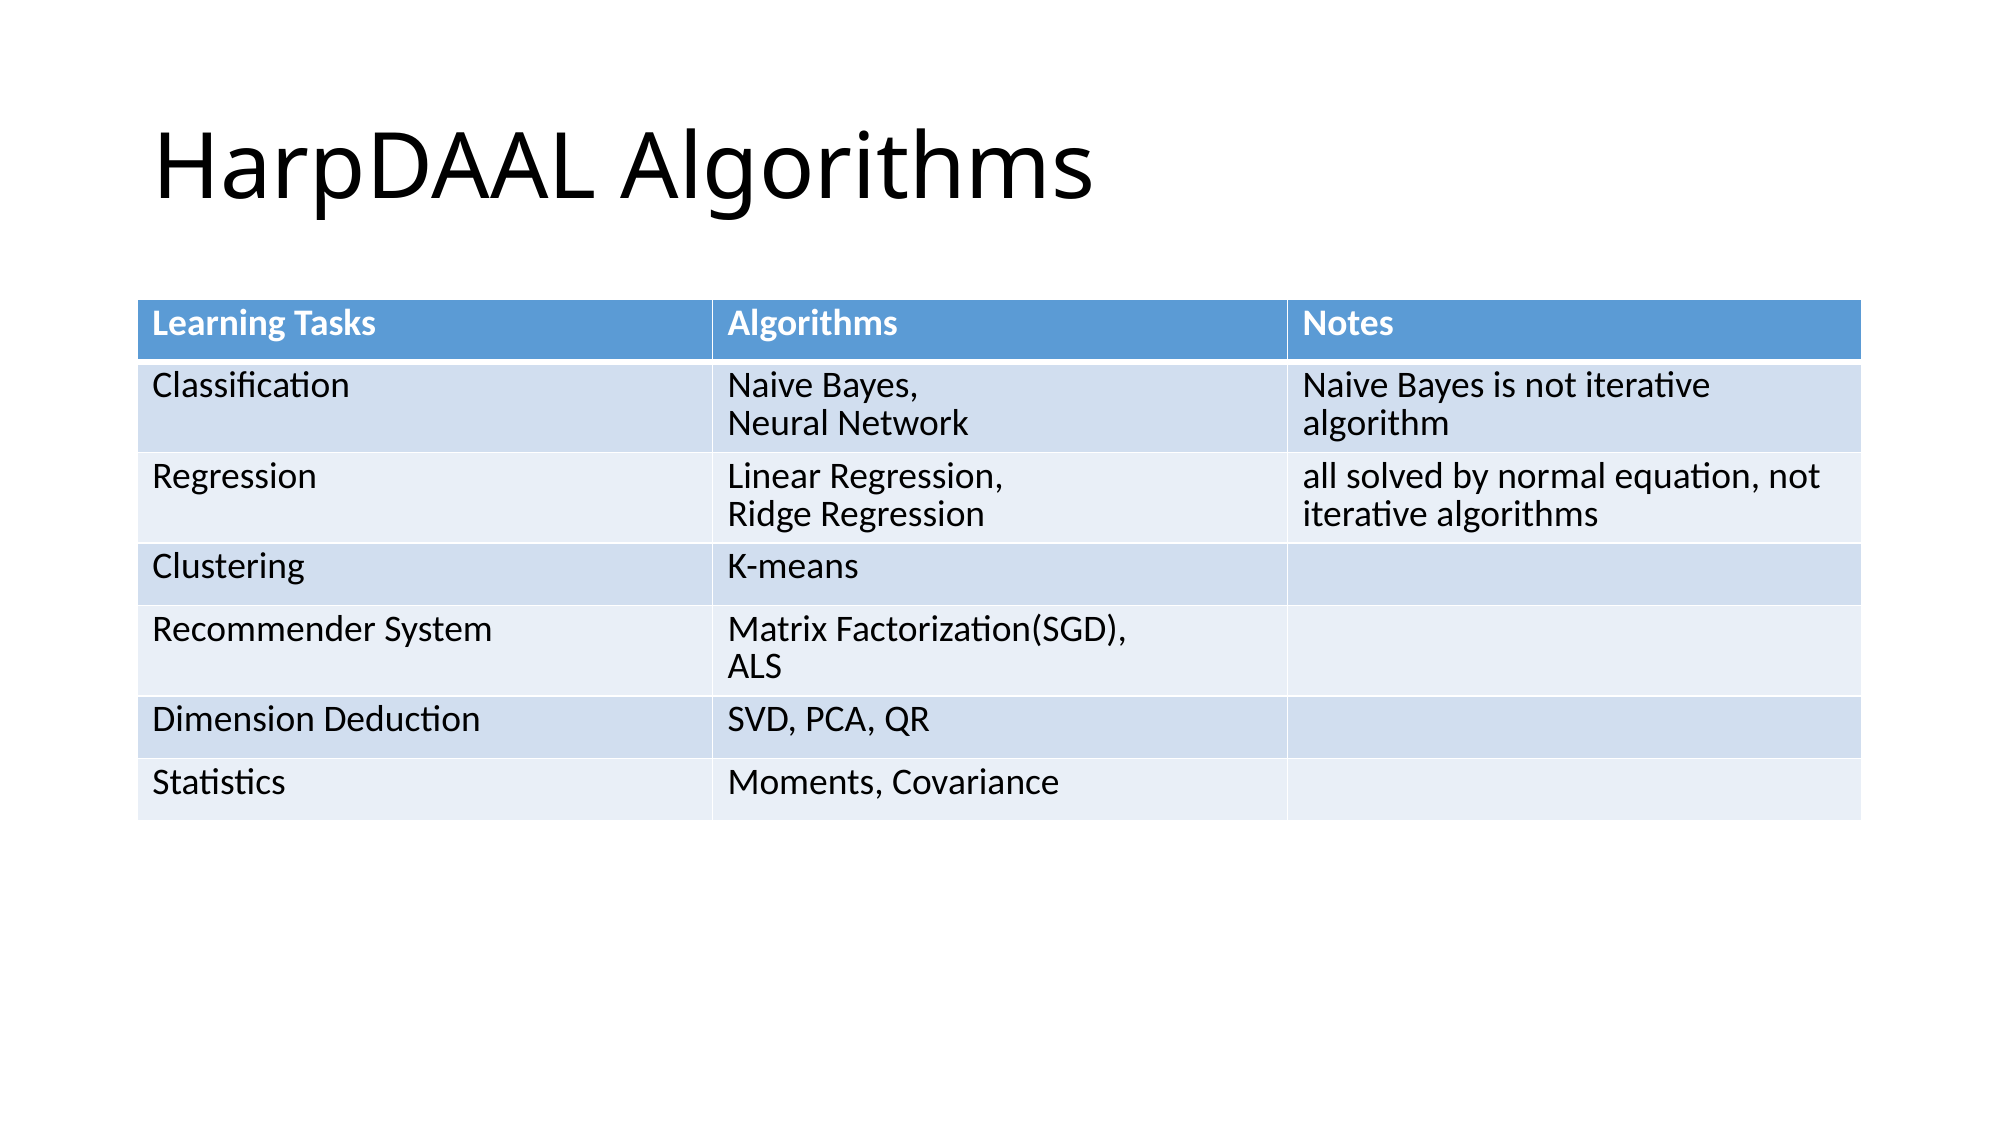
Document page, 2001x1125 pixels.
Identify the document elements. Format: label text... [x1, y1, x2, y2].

table_header Algorithms [713, 300, 1287, 359]
table_cell all solved by normal equation, not iterative algorithms [1288, 453, 1861, 542]
table_cell K-means [713, 544, 1287, 605]
table_cell Dimension Deduction [138, 697, 712, 758]
title HarpDAAL Algorithms [137, 59, 1863, 278]
table_cell Linear Regression, Ridge Regression [713, 453, 1287, 542]
table_cell Classification [138, 365, 712, 452]
table_cell Clustering [138, 544, 712, 605]
table_cell Regression [138, 453, 712, 542]
table_cell [1288, 759, 1861, 820]
table_cell Naive Bayes is not iterative algorithm [1288, 365, 1861, 452]
table_cell Statistics [138, 759, 712, 820]
table_cell SVD, PCA, QR [713, 697, 1287, 758]
table_cell Matrix Factorization(SGD), ALS [713, 606, 1287, 695]
table_header Learning Tasks [138, 300, 712, 359]
table_cell Recommender System [138, 606, 712, 695]
table_header Notes [1288, 300, 1861, 359]
table_cell [1288, 606, 1861, 695]
table_cell [1288, 544, 1861, 605]
table_cell [1288, 697, 1861, 758]
table_cell Naive Bayes, Neural Network [713, 365, 1287, 452]
table_cell Moments, Covariance [713, 759, 1287, 820]
